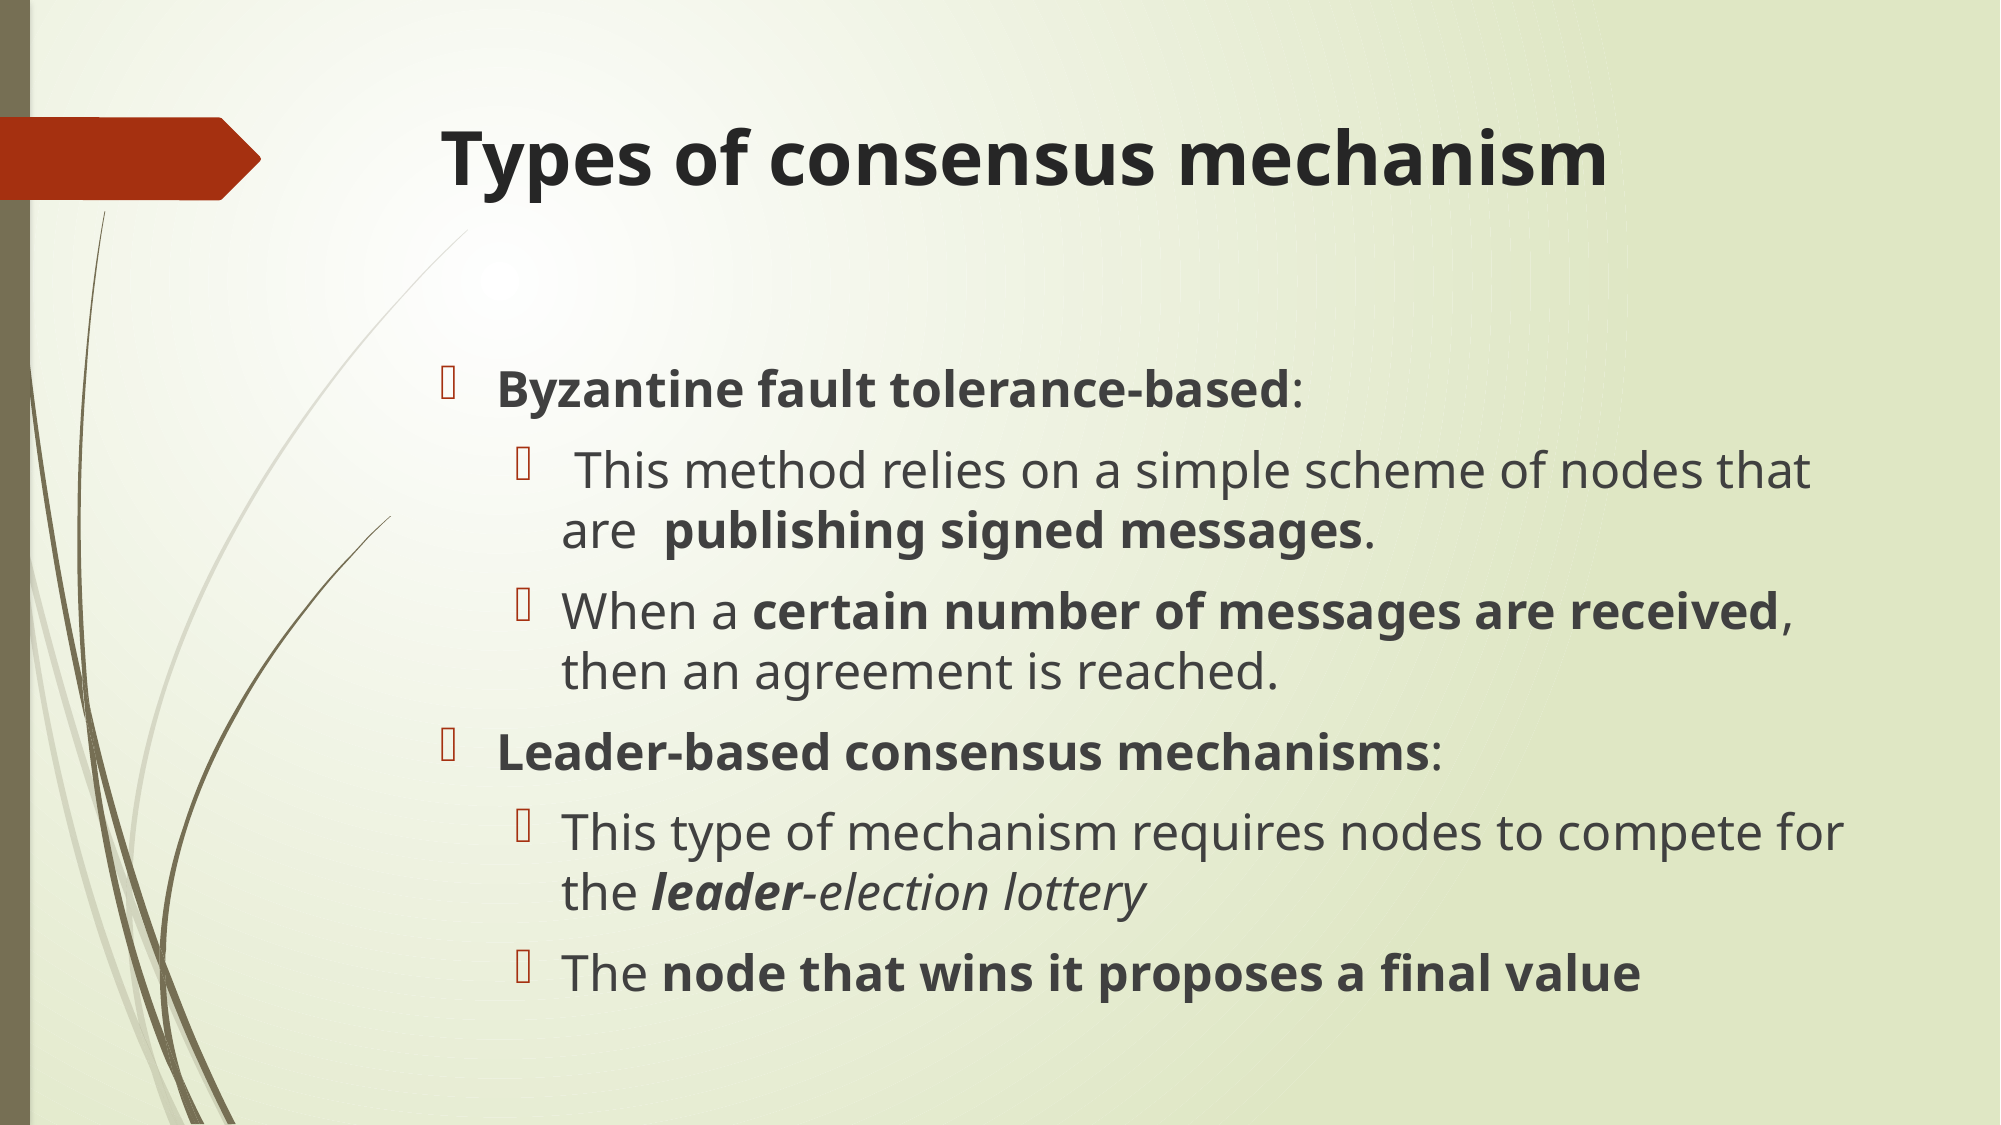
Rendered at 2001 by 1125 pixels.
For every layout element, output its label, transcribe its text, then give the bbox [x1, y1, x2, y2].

title Types of consensus mechanism [425, 102, 1888, 313]
list Byzantine fault tolerance-based: This method relies on a simple scheme of nodes that are publishing signed messages. When a certain number of messages are received, then an agreement is reached. Leader-based consensus mechanisms: This type of mechanism requires nodes to compete for the leader-election lottery The node that wins it proposes a final value [424, 350, 1888, 970]
